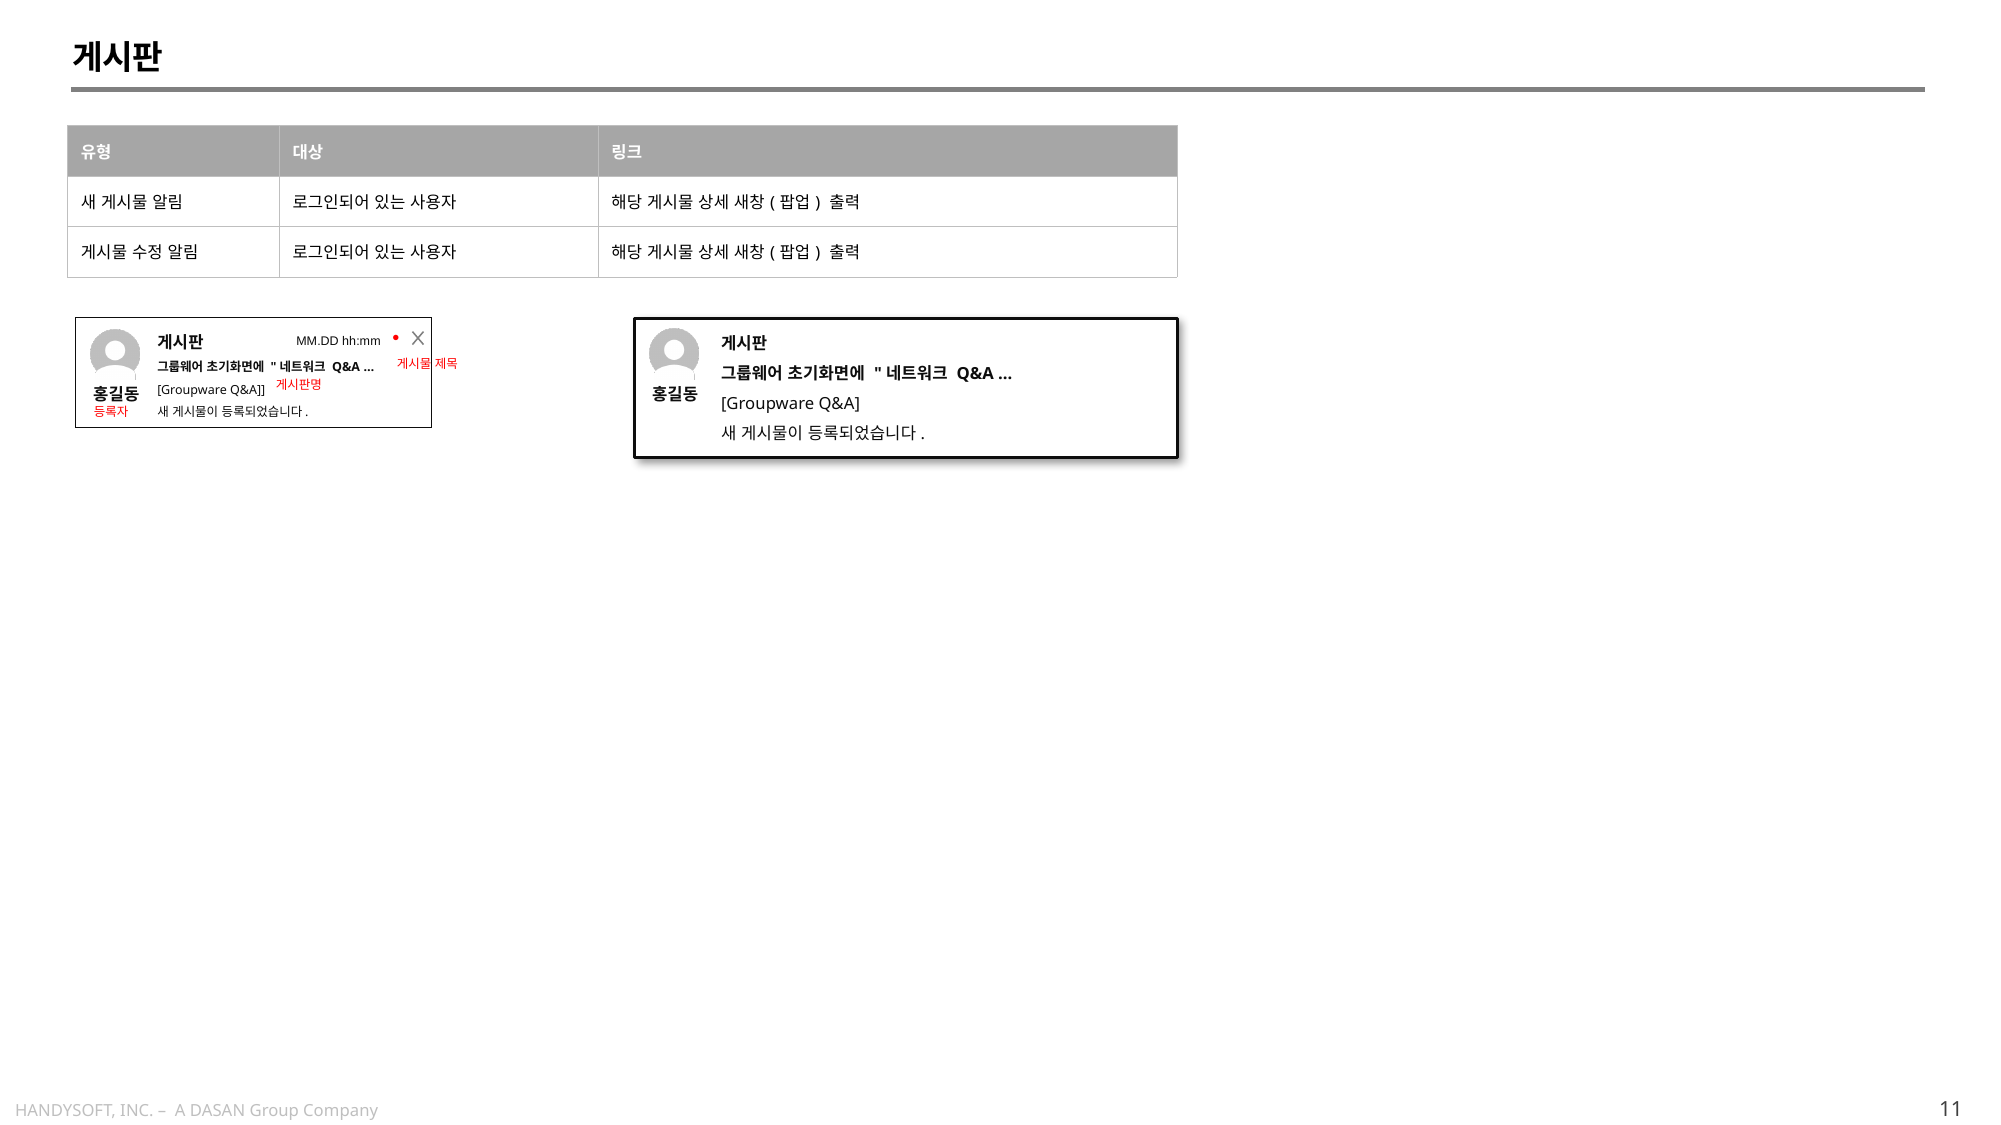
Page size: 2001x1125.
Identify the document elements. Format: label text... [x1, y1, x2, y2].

table_cell 해당 게시물 상세 새창(팝업) 출력 [599, 177, 1177, 226]
table_cell 해당 게시물 상세 새창(팝업) 출력 [599, 227, 1177, 277]
table_cell 로그인되어 있는 사용자 [280, 227, 598, 277]
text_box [75, 314, 432, 428]
table_header 유형 [68, 126, 279, 176]
text_box 게시물 제목 [432, 348, 473, 379]
table_header 링크 [599, 126, 1177, 176]
table_cell 새 게시물 알림 [68, 177, 279, 226]
text_box 게시판 [57, 28, 413, 84]
table_header 대상 [280, 126, 598, 176]
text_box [634, 315, 1178, 458]
table_cell 게시물 수정 알림 [68, 227, 279, 277]
table_cell 로그인되어 있는 사용자 [280, 177, 598, 226]
